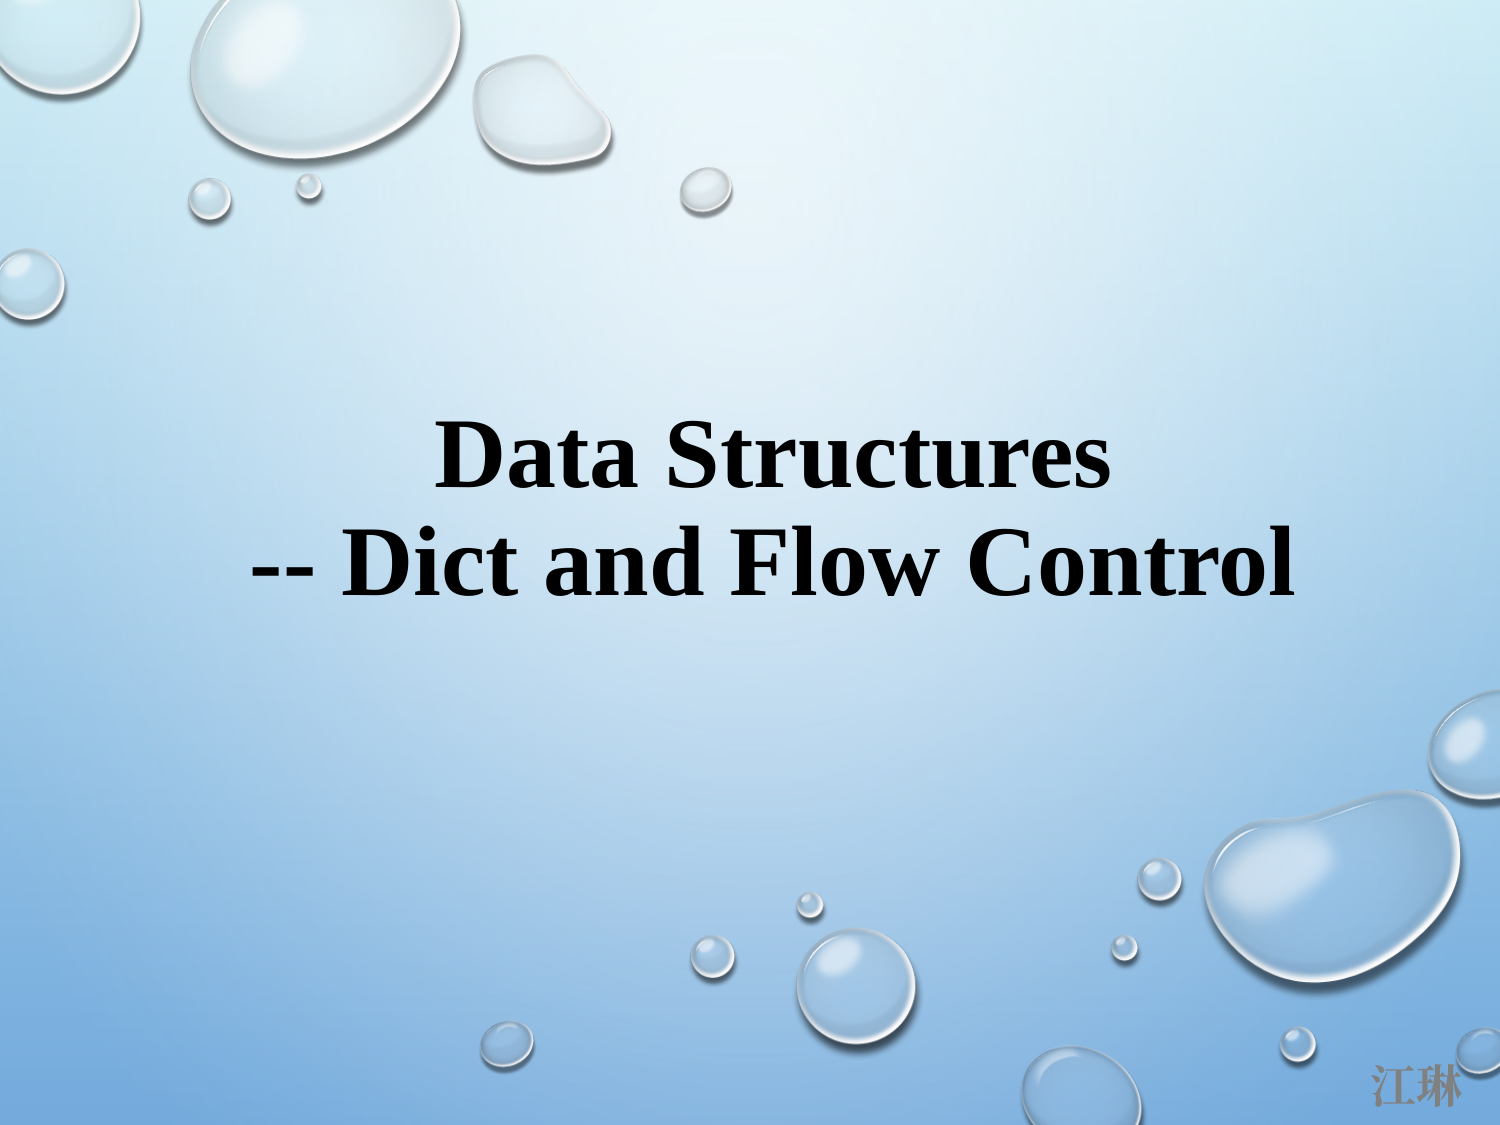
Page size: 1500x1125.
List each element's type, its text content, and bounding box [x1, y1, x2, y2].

title Data Structures -- Dict and Flow Control [215, 213, 1333, 625]
picture [0, 0, 1500, 1125]
subtitle 江琳 [1332, 1039, 1500, 1125]
